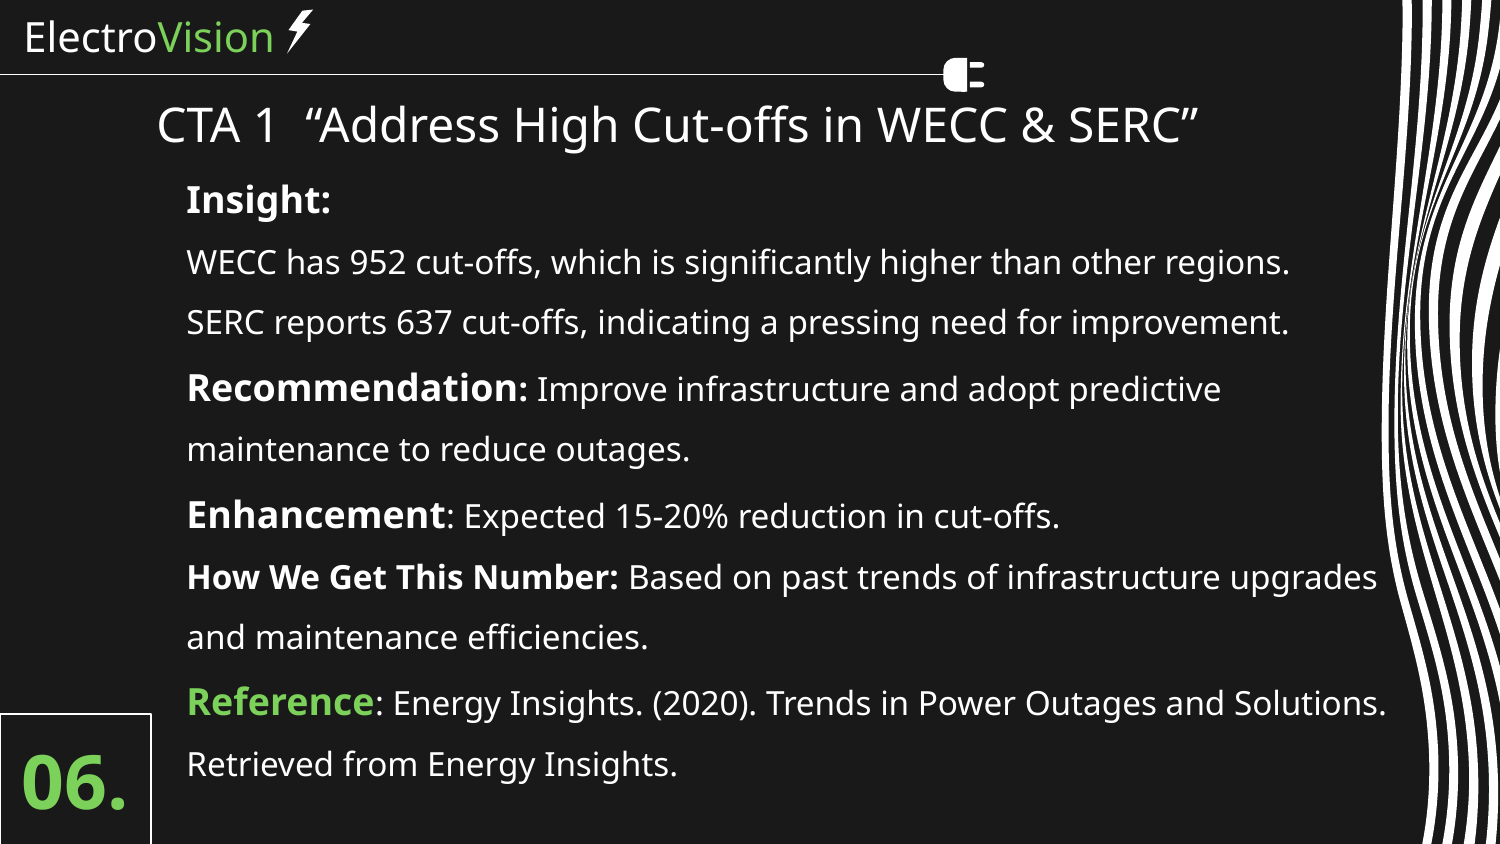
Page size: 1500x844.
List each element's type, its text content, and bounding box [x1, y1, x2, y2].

text_box [286, 9, 314, 54]
text_box 06. [0, 713, 152, 844]
title CTA 1 “Address High Cut-offs in WECC & SERC” [141, 61, 1443, 185]
text_box ElectroVision [8, 2, 351, 70]
subtitle Insight: WECC has 952 cut-offs, which is significantly higher than other regions. SERC reports 637 cut-offs, indicating a pressing need for improvement. Recommendation: Improve infrastructure and adopt predictive maintenance to reduce outages. Enhancement: Expected 15-20% reduction in cut-offs. How We Get This Number: Based on past trends of infrastructure upgrades and maintenance efficiencies. Reference: Energy Insights. (2020). Trends in Power Outages and Solutions. Retrieved from Energy Insights. [96, 138, 1421, 783]
